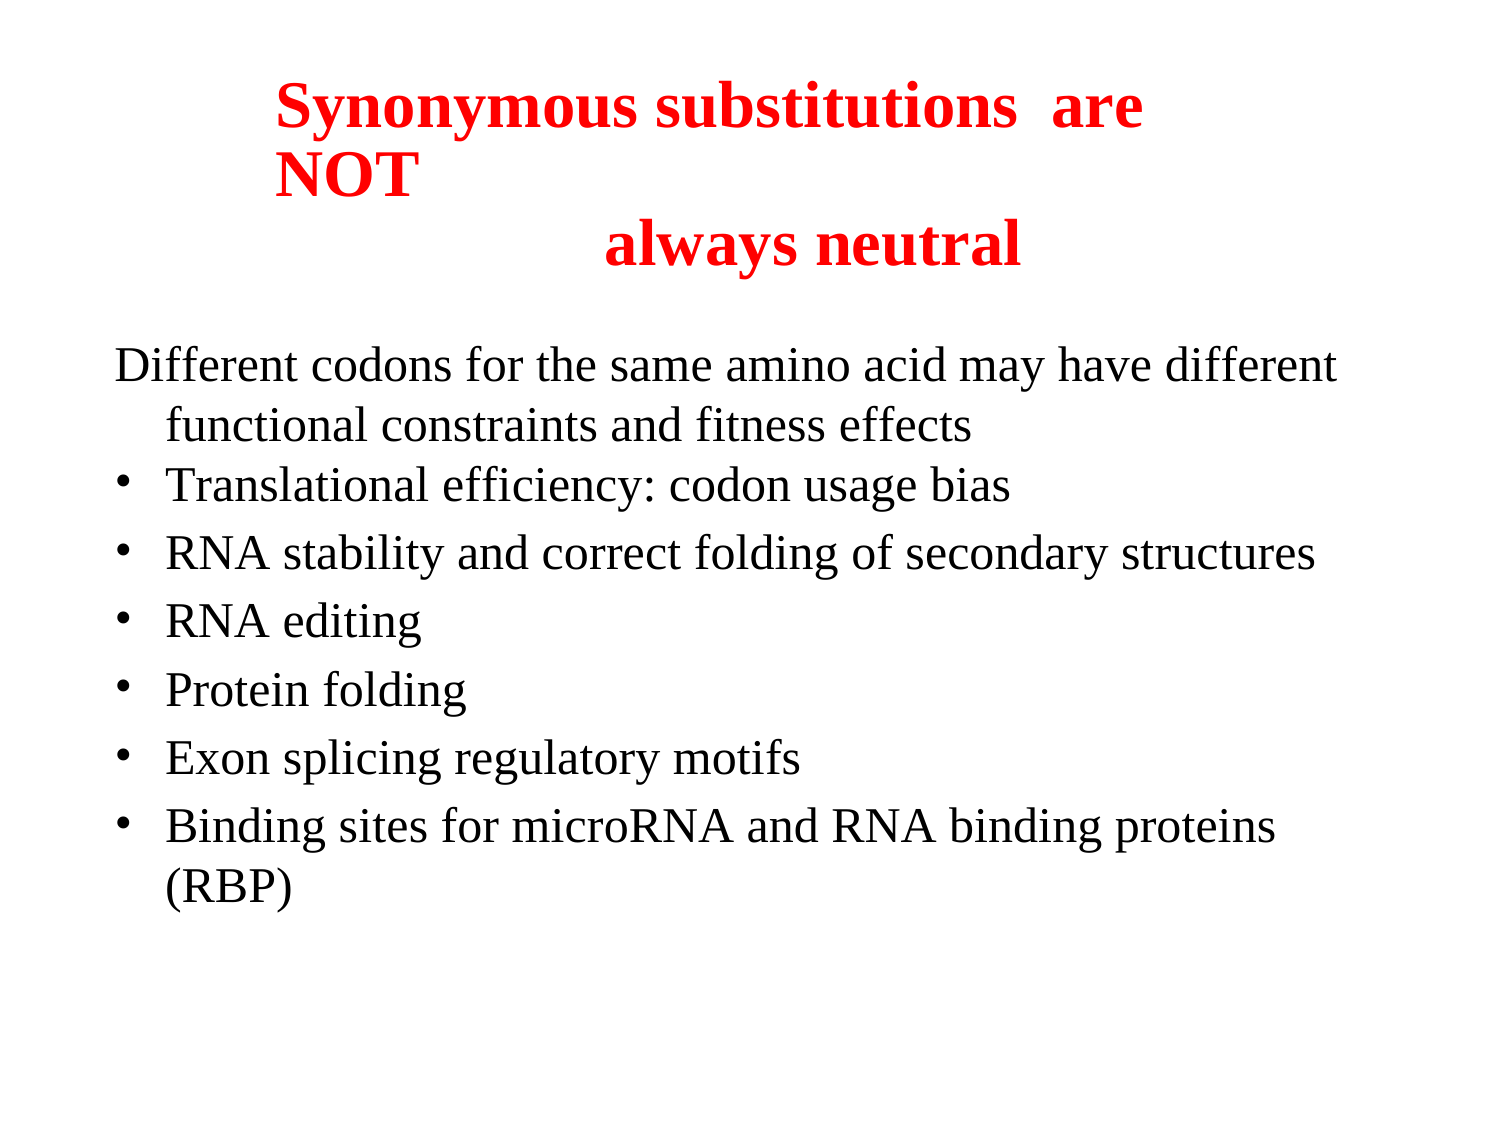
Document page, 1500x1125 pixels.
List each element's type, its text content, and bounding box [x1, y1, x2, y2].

text_box Synonymous substitutions are NOT always neutral [273, 71, 1304, 279]
text_box Different codons for the same amino acid may have different functional constraints and fitness effects Translational efficiency: codon usage bias RNA stability and correct folding of secondary structures RNA editing Protein folding Exon splicing regulatory motifs Binding sites for microRNA and RNA binding proteins (RBP) [112, 331, 1409, 913]
